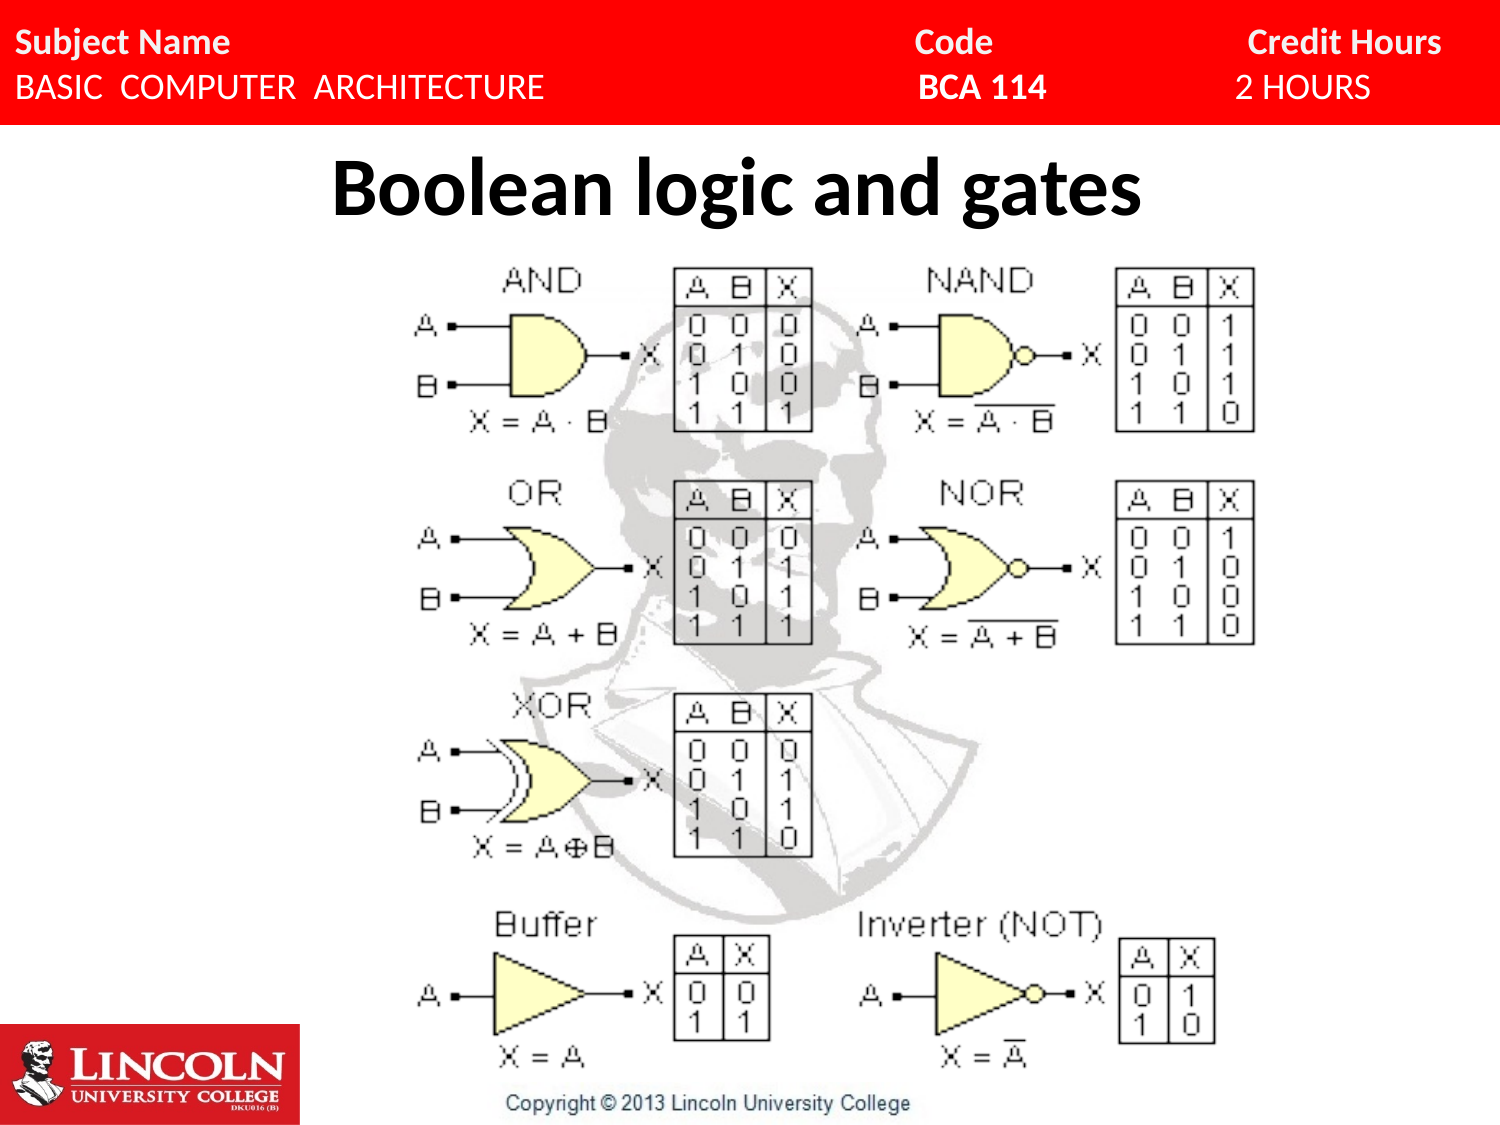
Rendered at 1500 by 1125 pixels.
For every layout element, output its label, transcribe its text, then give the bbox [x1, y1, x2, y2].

title Boolean logic and gates [62, 125, 1413, 313]
picture [487, 1082, 936, 1125]
picture [0, 1024, 300, 1125]
picture [412, 262, 1263, 1072]
